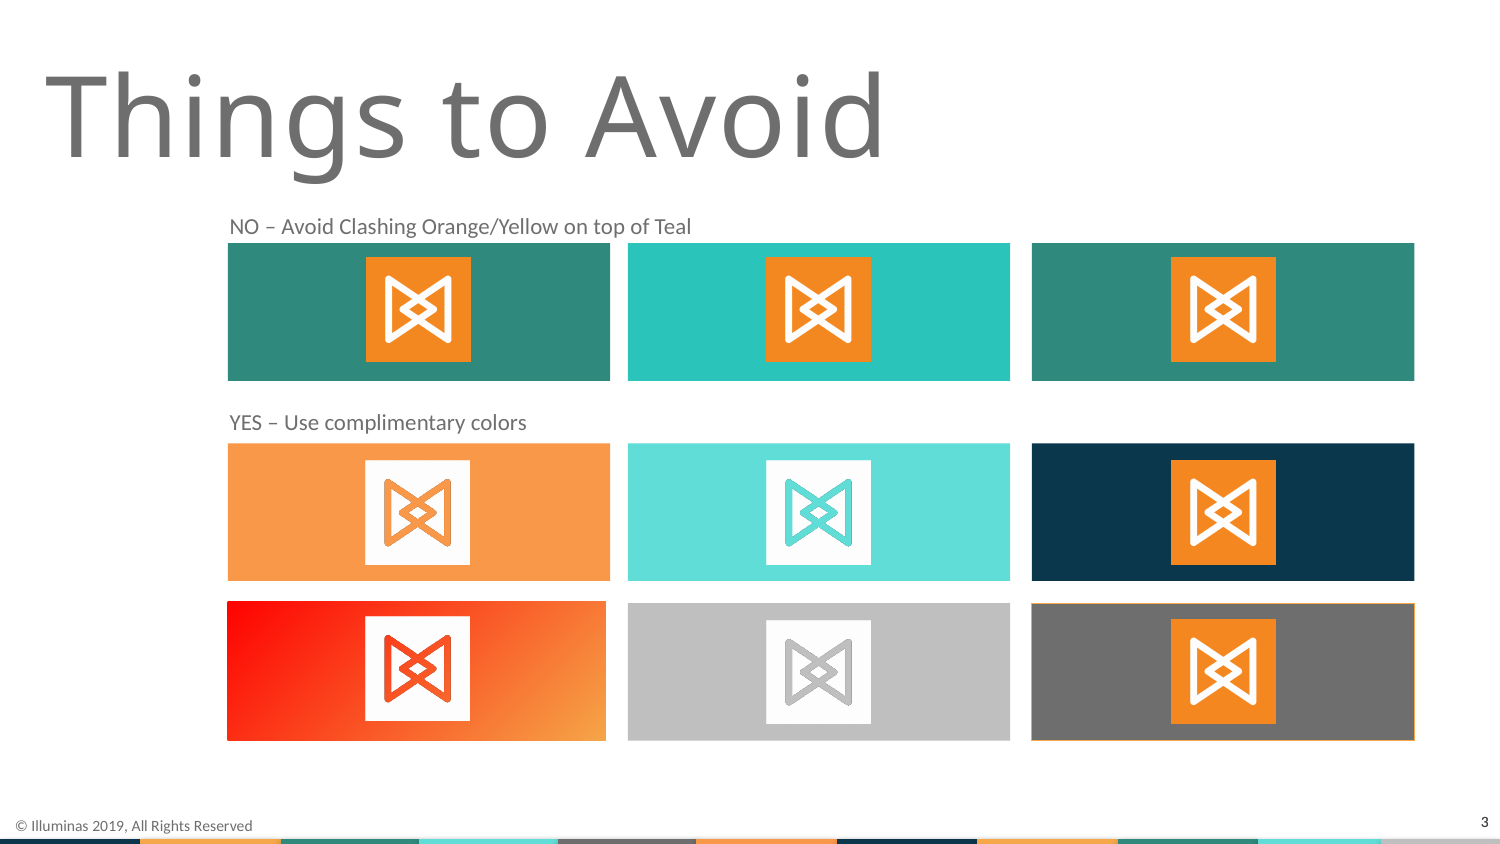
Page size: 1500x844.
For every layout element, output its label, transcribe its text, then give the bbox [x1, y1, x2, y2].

text_box [227, 443, 611, 581]
text_box NO – Avoid Clashing Orange/Yellow on top of Teal [214, 204, 1370, 247]
text_box [227, 601, 606, 741]
text_box [627, 243, 1011, 381]
title Things to Avoid [44, 44, 1177, 318]
text_box [1031, 443, 1415, 581]
text_box [1031, 243, 1415, 381]
text_box [627, 443, 1011, 581]
text_box [227, 247, 611, 381]
picture [766, 257, 872, 363]
picture [364, 460, 470, 565]
picture [766, 460, 871, 565]
text_box [627, 603, 1011, 741]
text_box YES – Use complimentary colors [214, 400, 1177, 443]
picture [1170, 257, 1276, 363]
picture [766, 619, 871, 725]
text_box [1031, 603, 1415, 741]
picture [364, 616, 470, 721]
picture [1170, 459, 1276, 565]
picture [366, 257, 472, 363]
picture [1170, 619, 1276, 725]
